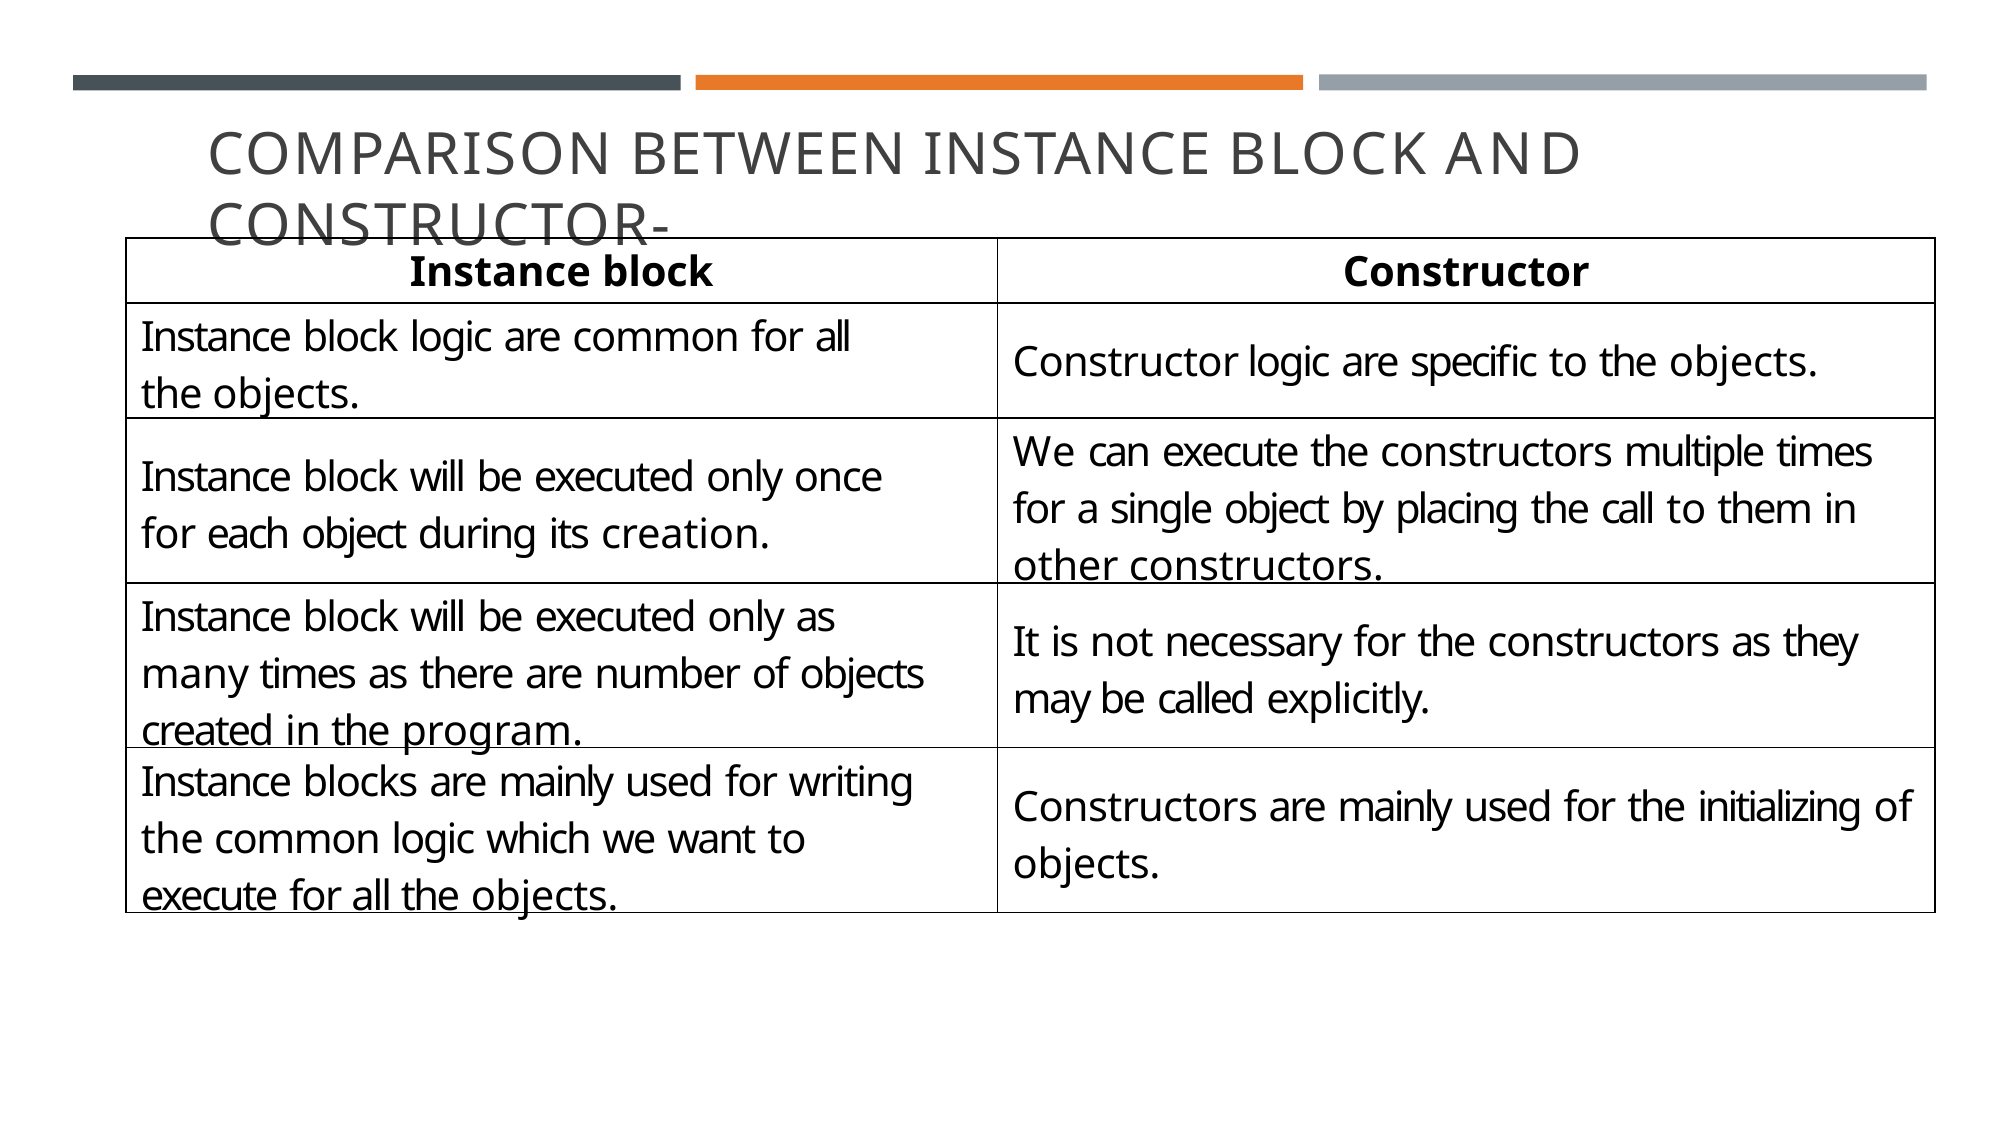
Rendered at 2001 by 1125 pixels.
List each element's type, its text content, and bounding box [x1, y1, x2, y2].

table_header Instance block [127, 239, 997, 302]
table_cell We can execute the constructors multiple times for a single object by placing the call to them in other constructors. [998, 419, 1934, 582]
title COMPARISON BETWEEN INSTANCE BLOCK AND CONSTRUCTOR- [205, 114, 1939, 305]
table_cell It is not necessary for the constructors as they may be called explicitly. [998, 584, 1934, 747]
table_cell Instance blocks are mainly used for writing the common logic which we want to execute for all the objects. [127, 748, 997, 912]
table_header Constructor [998, 239, 1934, 302]
table_cell Constructor logic are specific to the objects. [998, 304, 1934, 417]
table_cell Instance block logic are common for all the objects. [127, 304, 997, 417]
table_cell Constructors are mainly used for the initializing of objects. [998, 748, 1934, 912]
table_cell Instance block will be executed only once for each object during its creation. [127, 419, 997, 582]
table_cell Instance block will be executed only as many times as there are number of objects created in the program. [127, 584, 997, 747]
